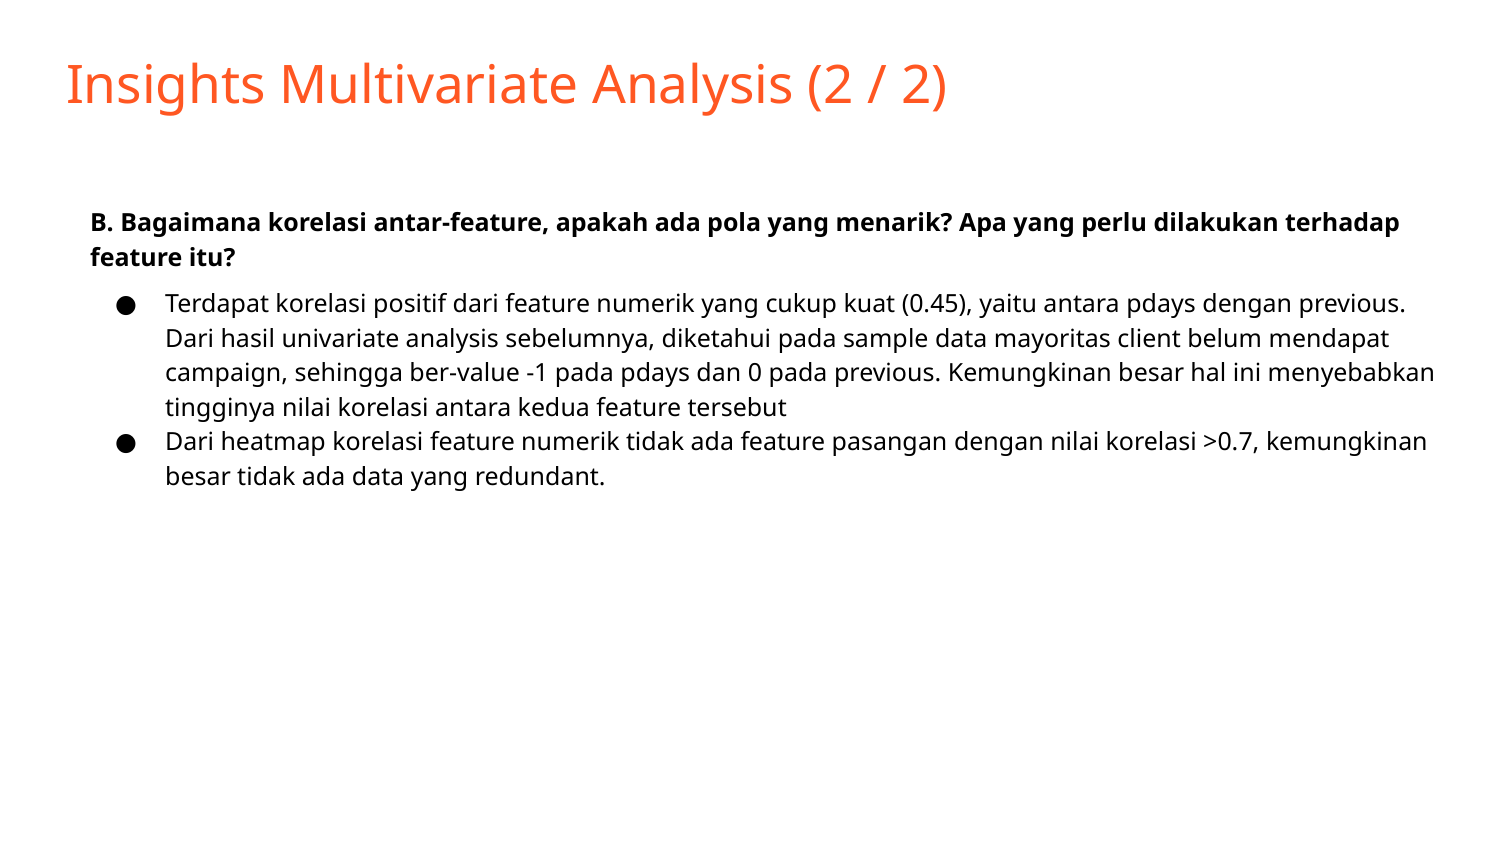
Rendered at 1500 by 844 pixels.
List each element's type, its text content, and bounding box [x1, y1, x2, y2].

list B. Bagaimana korelasi antar-feature, apakah ada pola yang menarik? Apa yang perlu dilakukan terhadap feature itu? Terdapat korelasi positif dari feature numerik yang cukup kuat (0.45), yaitu antara pdays dengan previous. Dari hasil univariate analysis sebelumnya, diketahui pada sample data mayoritas client belum mendapat campaign, sehingga ber-value -1 pada pdays dan 0 pada previous. Kemungkinan besar hal ini menyebabkan tingginya nilai korelasi antara kedua feature tersebut Dari heatmap korelasi feature numerik tidak ada feature pasangan dengan nilai korelasi >0.7, kemungkinan besar tidak ada data yang redundant. [75, 187, 1473, 779]
title Insights Multivariate Analysis (2 / 2) [51, 35, 1449, 130]
